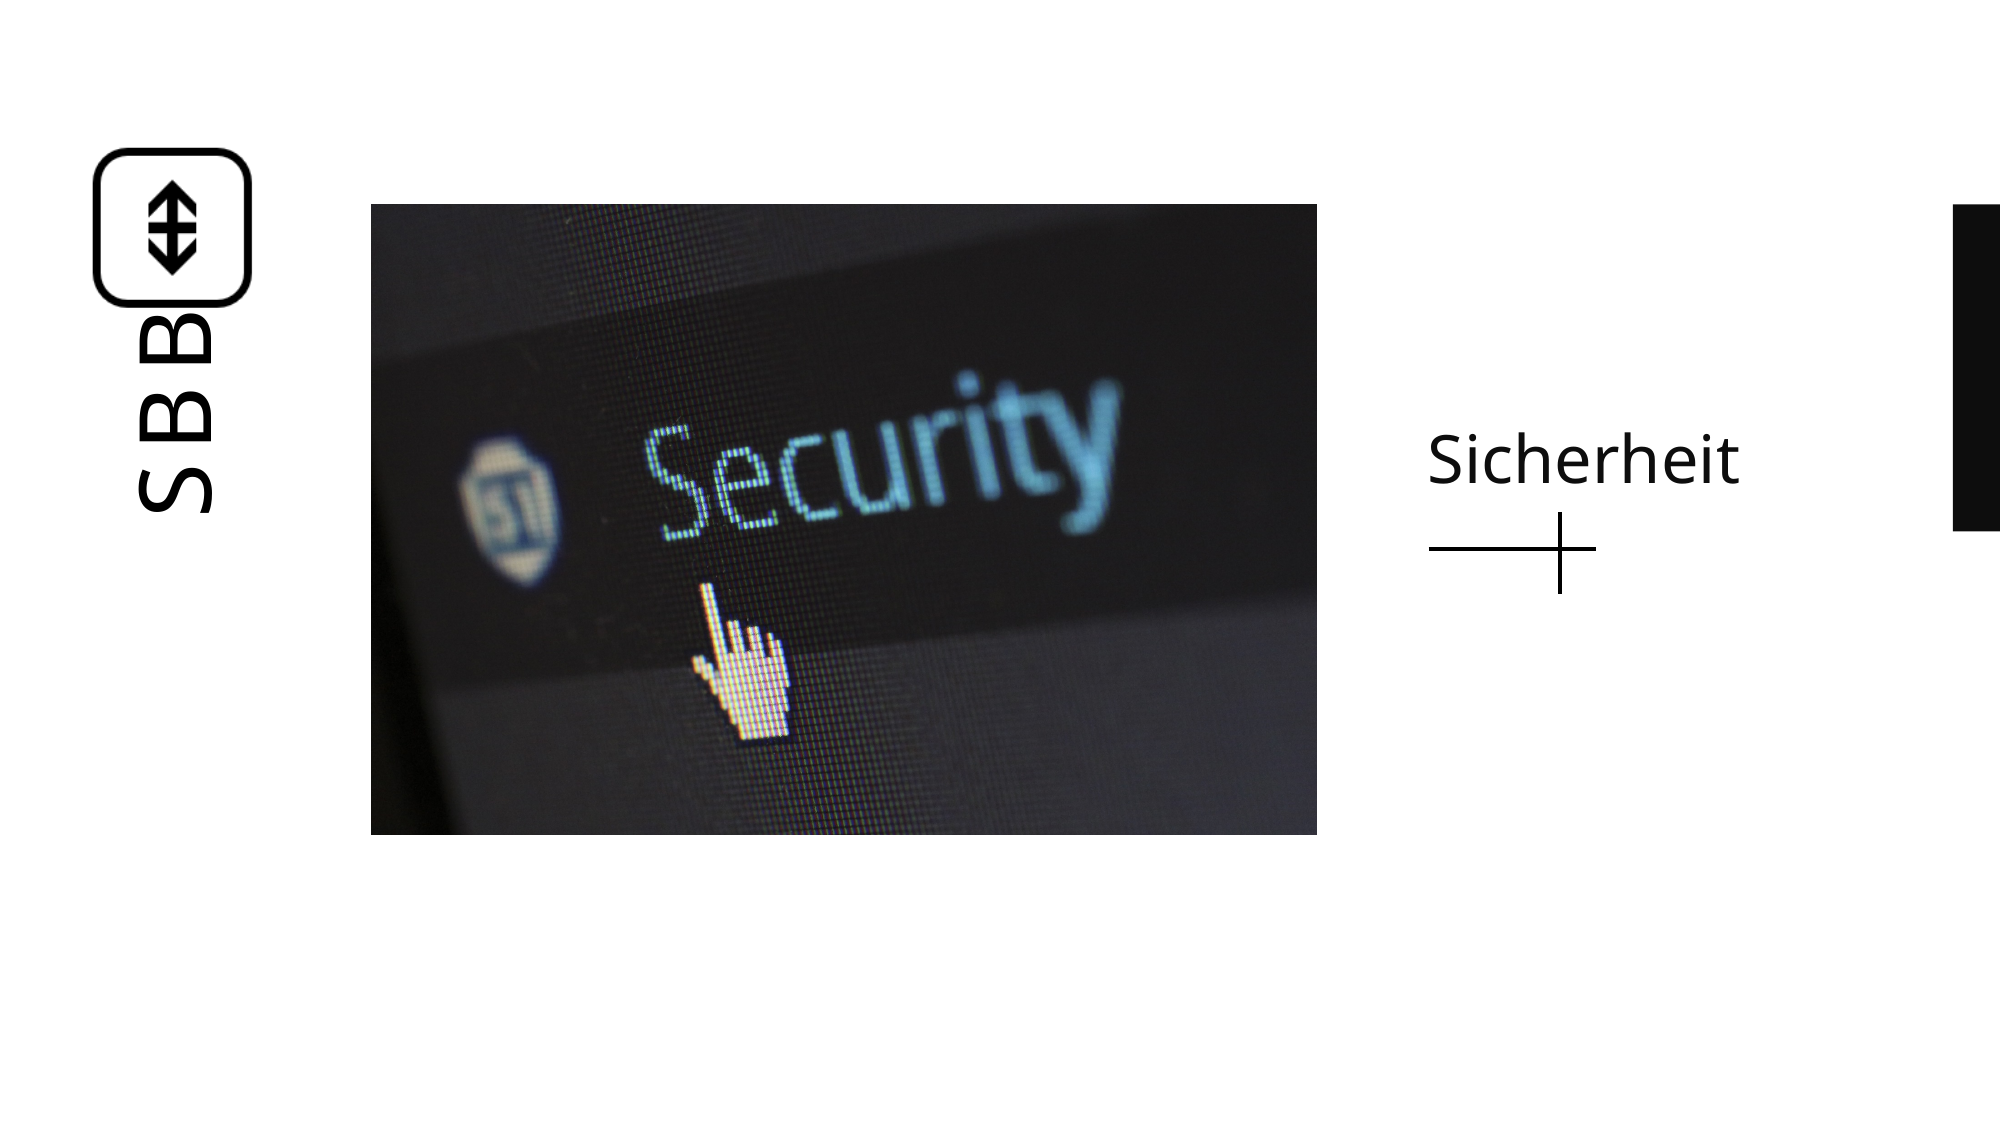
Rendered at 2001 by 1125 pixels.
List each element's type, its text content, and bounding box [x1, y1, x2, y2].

text_box SBB [104, 324, 239, 534]
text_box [1428, 511, 1597, 594]
picture [77, 132, 268, 324]
text_box Sicherheit [1317, 410, 1953, 594]
picture [371, 204, 1317, 835]
text_box [1952, 203, 2000, 533]
